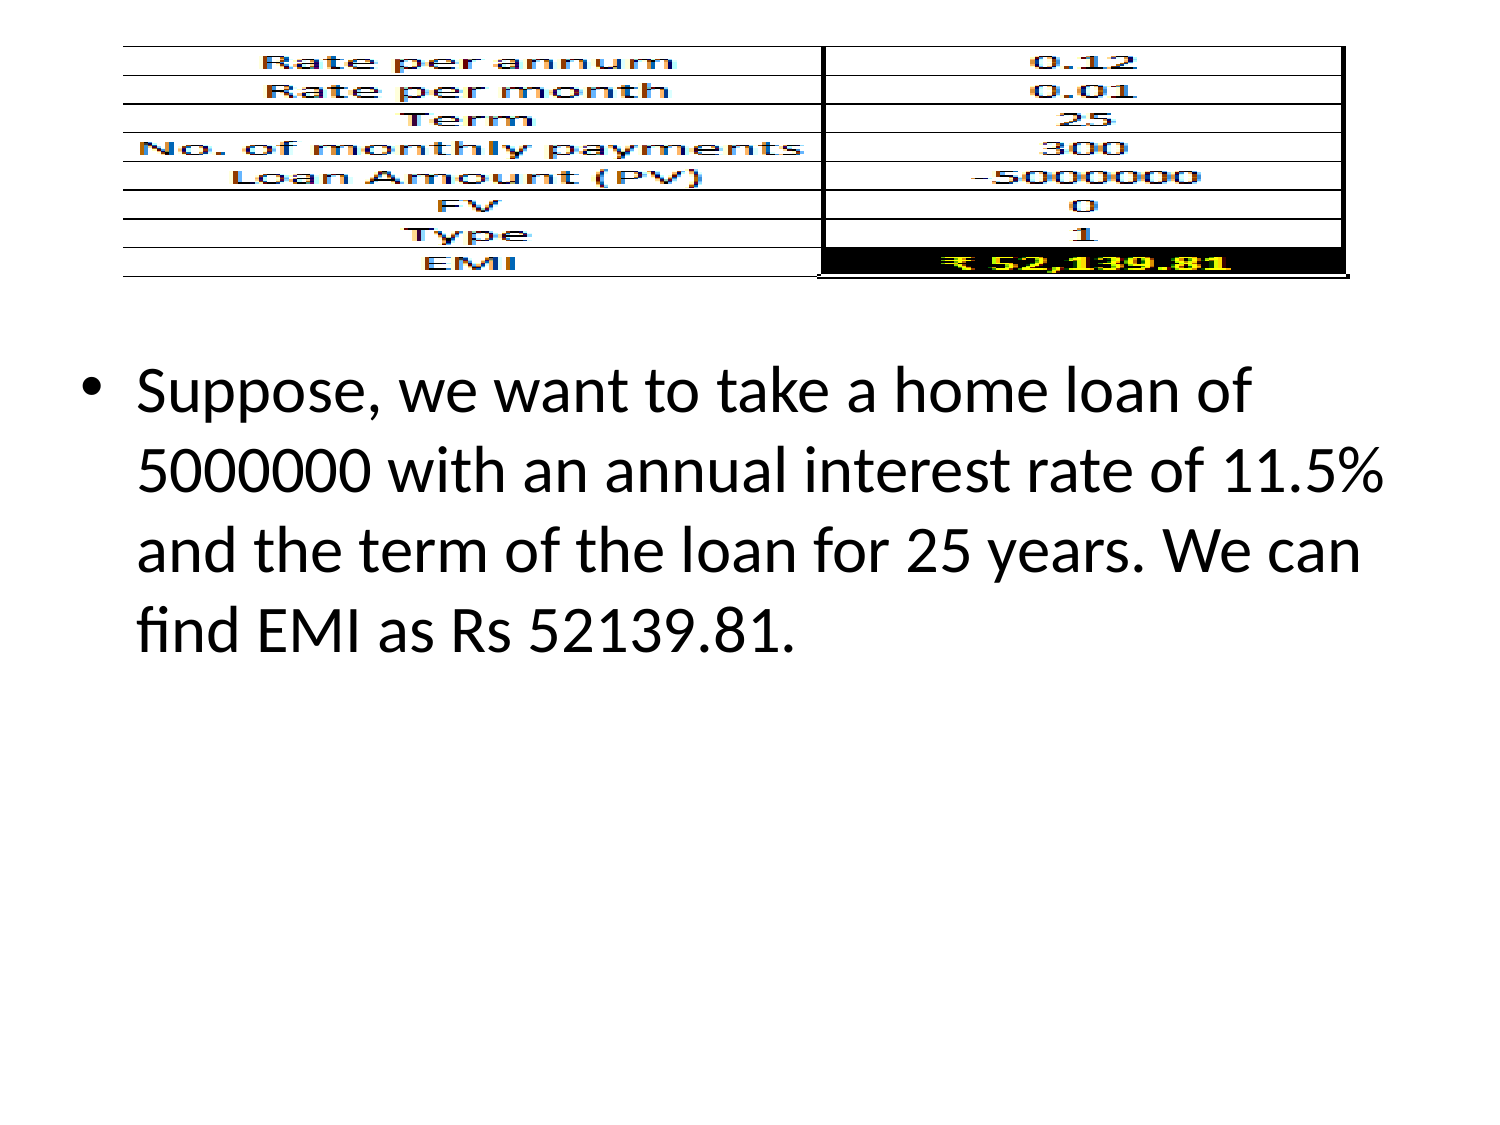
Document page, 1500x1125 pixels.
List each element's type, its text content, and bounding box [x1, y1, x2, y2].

picture [123, 42, 1377, 280]
list Suppose, we want to take a home loan of 5000000 with an annual interest rate of 11.5% and the term of the loan for 25 years. We can find EMI as Rs 52139.81. [64, 338, 1415, 1081]
